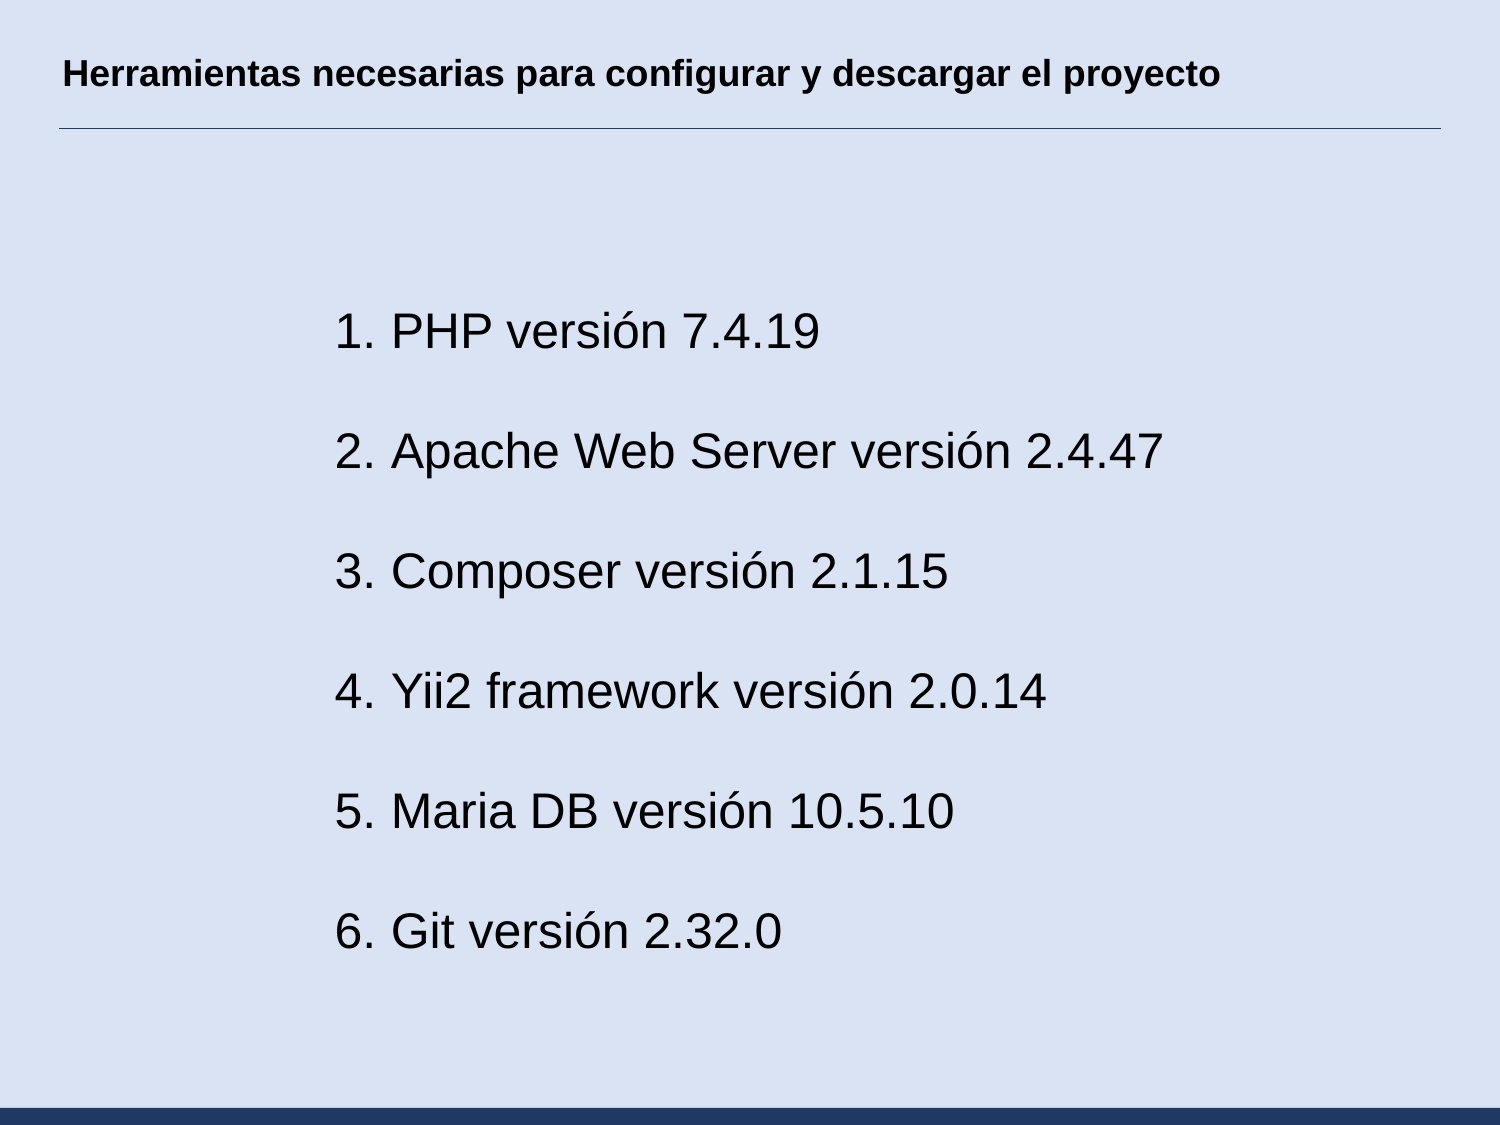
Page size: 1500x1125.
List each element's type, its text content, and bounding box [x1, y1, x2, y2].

text_box PHP versión 7.4.19 Apache Web Server versión 2.4.47 Composer versión 2.1.15 Yii2 framework versión 2.0.14 Maria DB versión 10.5.10 Git versión 2.32.0 [319, 231, 1181, 967]
text_box Herramientas necesarias para configurar y descargar el proyecto [47, 41, 1237, 101]
